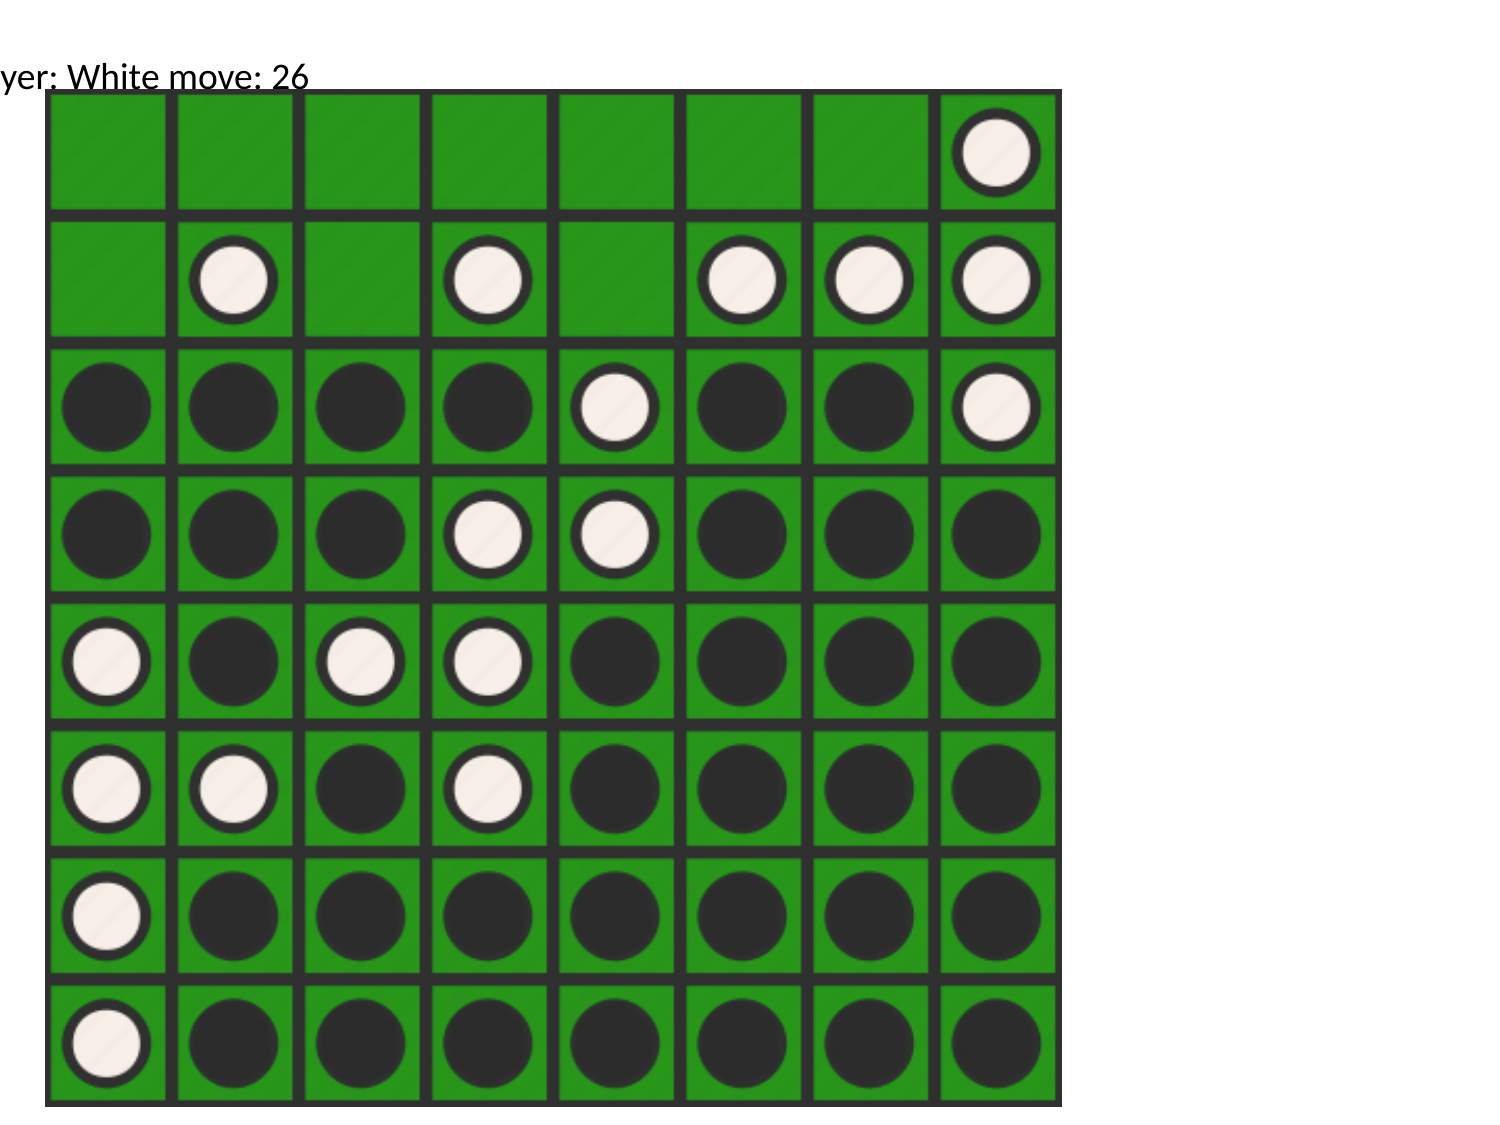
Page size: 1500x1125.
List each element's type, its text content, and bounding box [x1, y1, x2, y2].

text_box turn: 50 player: White move: 26 [0, 44, 325, 105]
picture [44, 89, 1062, 1107]
